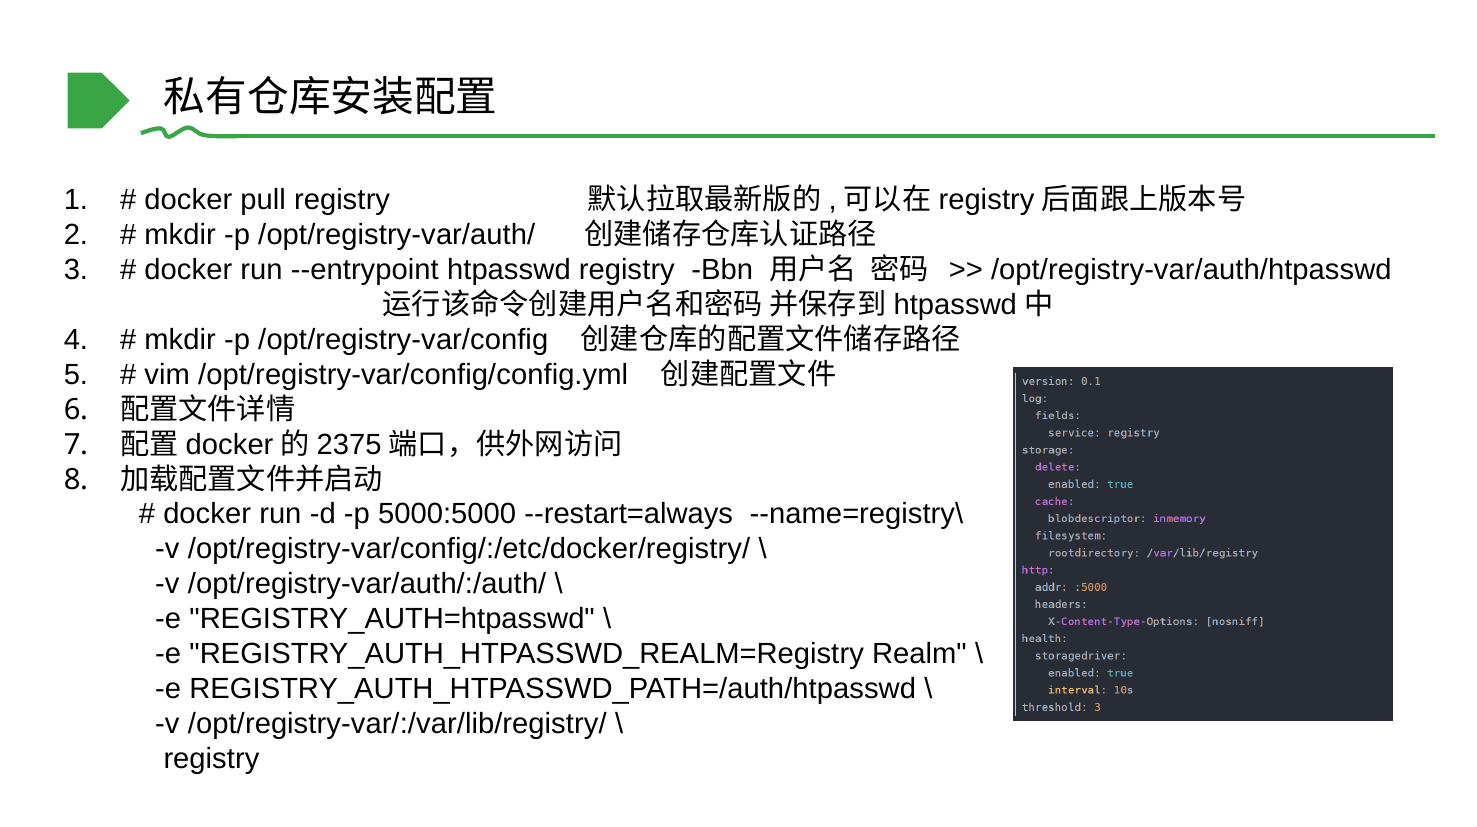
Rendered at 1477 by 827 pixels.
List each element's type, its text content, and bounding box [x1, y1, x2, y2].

text_box # docker pull registry 默认拉取最新版的,可以在registry后面跟上版本号 # mkdir -p /opt/registry-var/auth/ 创建储存仓库认证路径 # docker run --entrypoint htpasswd registry -Bbn 用户名 密码 >> /opt/registry-var/auth/htpasswd 运行该命令创建用户名和密码 并保存到htpasswd中 # mkdir -p /opt/registry-var/config 创建仓库的配置文件储存路径 # vim /opt/registry-var/config/config.yml 创建配置文件 配置文件详情 配置docker的2375端口，供外网访问 加载配置文件并启动 # docker run -d -p 5000:5000 --restart=always --name=registry\ -v /opt/registry-var/config/:/etc/docker/registry/ \ -v /opt/registry-var/auth/:/auth/ \ -e "REGISTRY_AUTH=htpasswd" \ -e "REGISTRY_AUTH_HTPASSWD_REALM=Registry Realm" \ -e REGISTRY_AUTH_HTPASSWD_PATH=/auth/htpasswd \ -v /opt/registry-var/:/var/lib/registry/ \ registry [49, 172, 1416, 782]
text_box 私有仓库安装配置 [148, 62, 605, 127]
picture [1013, 367, 1393, 721]
text_box [67, 72, 130, 129]
text_box [140, 127, 246, 138]
